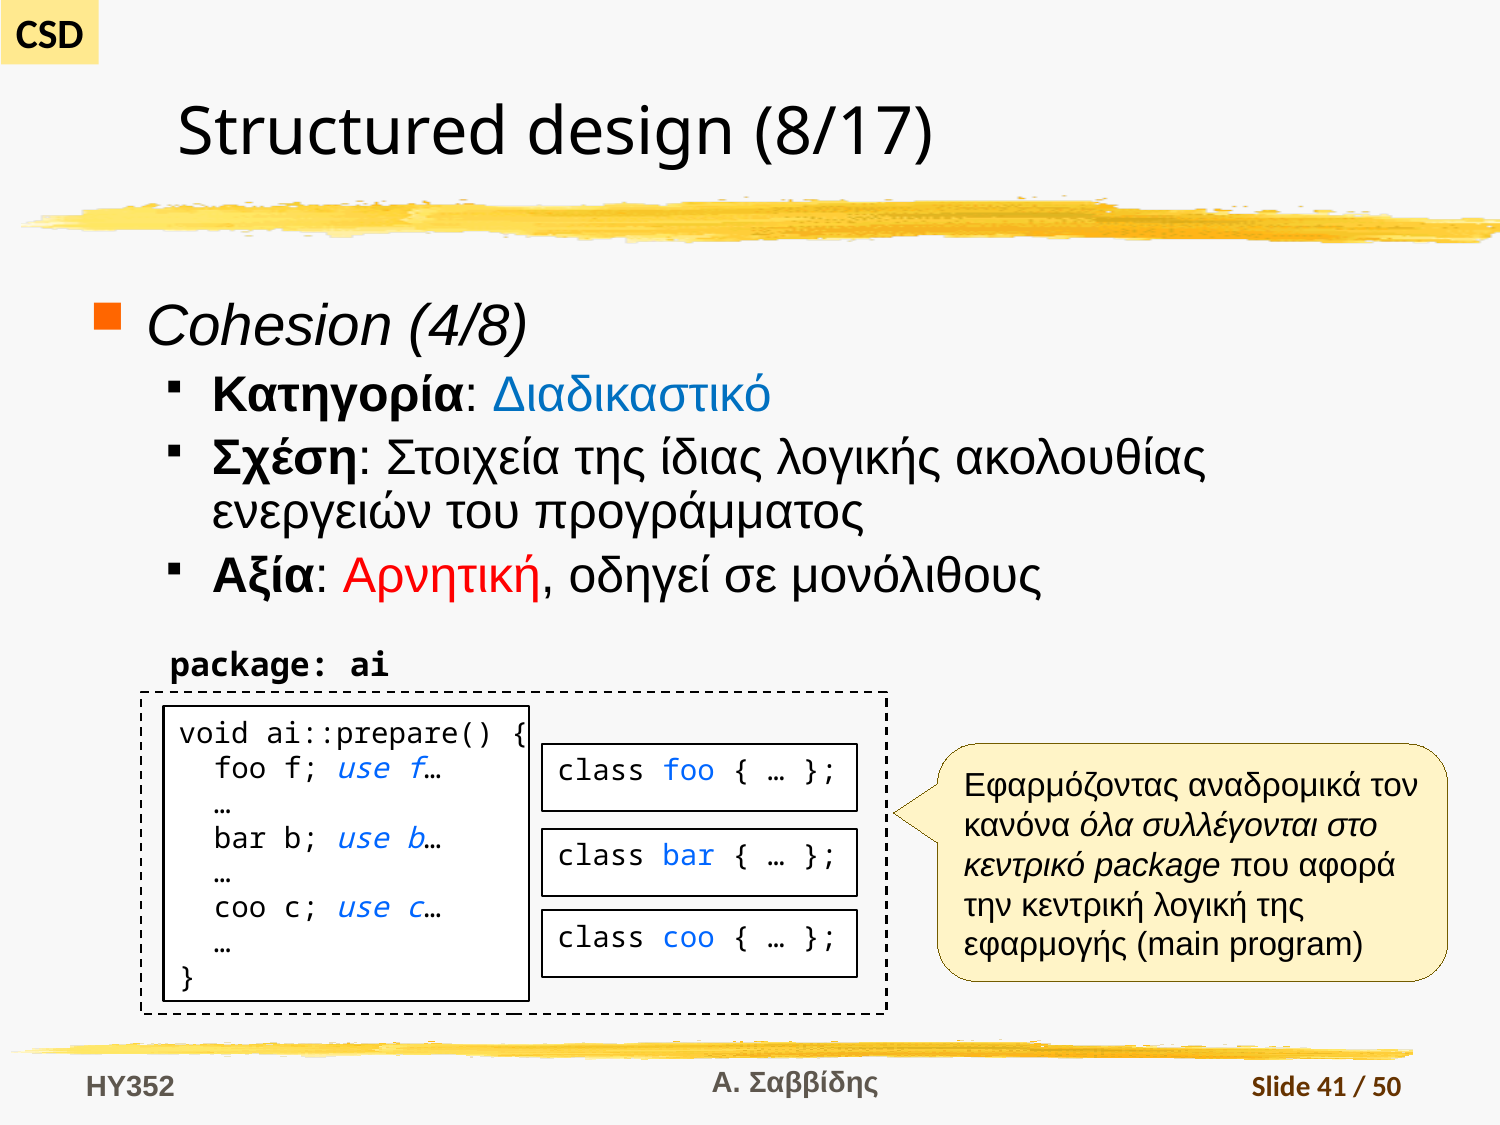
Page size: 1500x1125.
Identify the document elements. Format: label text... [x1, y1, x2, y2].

slide_number Slide 41 / 50 [1104, 1034, 1417, 1110]
picture [1033, 1037, 1104, 1064]
picture [400, 1037, 558, 1064]
title Structured design (8/17) [162, 24, 1500, 175]
text_box class coo { … }; [542, 910, 858, 978]
picture [21, 190, 1500, 254]
text_box class foo { … }; [542, 743, 858, 811]
text_box package: ai [155, 636, 405, 691]
slide_number HY352 [70, 1034, 400, 1110]
text_box Cohesion (4/8) Κατηγορία: Διαδικαστικό Σχέση: Στοιχεία της ίδιας λογικής ακολουθίας ενεργειών του προγράμματος Αξία: Αρνητική, οδηγεί σε μονόλιθους [74, 287, 1438, 620]
text_box class bar { … }; [542, 828, 858, 896]
text_box Εφαρμόζοντας αναδρομικά τον κανόνα όλα συλλέγονται στο κεντρικό package που αφορά την κεντρική λογική της εφαρμογής (main program) [893, 743, 1448, 982]
picture [11, 1037, 70, 1064]
footer Α. Σαββίδης [558, 1030, 1033, 1106]
text_box void ai::prepare() { foo f; use f… … bar b; use b… … coo c; use c… … } [163, 706, 530, 1001]
text_box [141, 691, 887, 1015]
